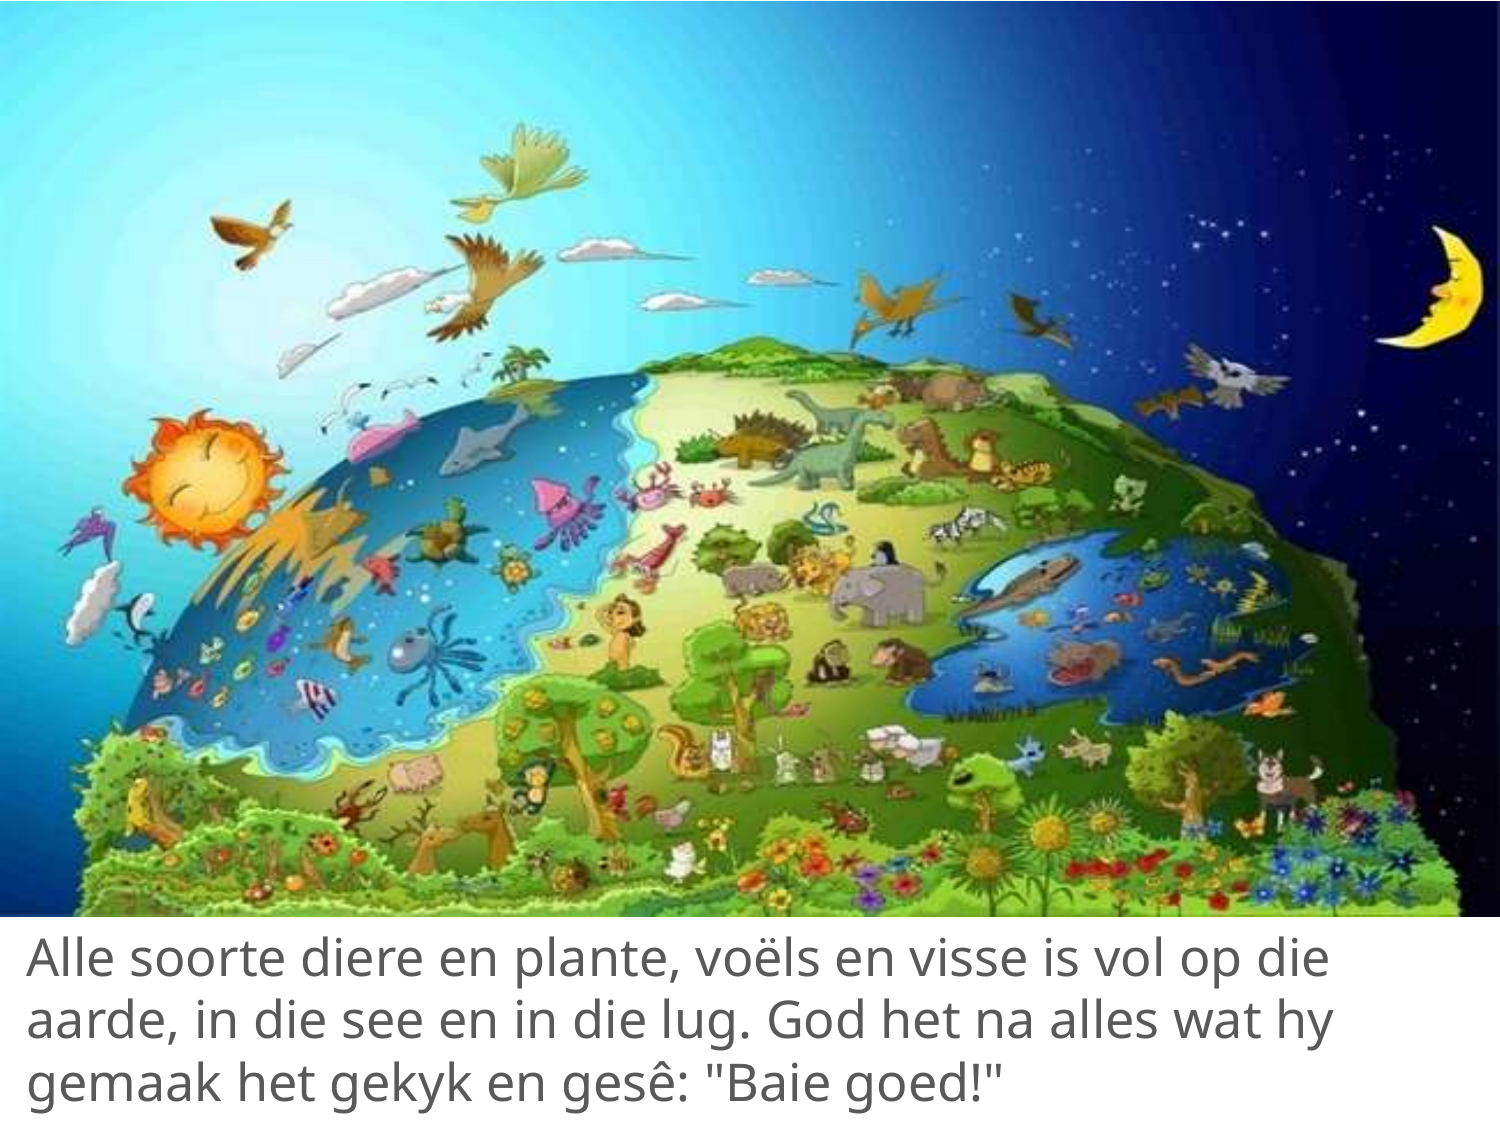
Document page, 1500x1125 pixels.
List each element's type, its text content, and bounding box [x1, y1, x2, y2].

picture [0, 1, 1500, 918]
text_box Alle soorte diere en plante, voëls en visse is vol op die aarde, in die see en in die lug. God het na alles wat hy gemaak het gekyk en gesê: "Baie goed!" [11, 924, 1498, 1119]
